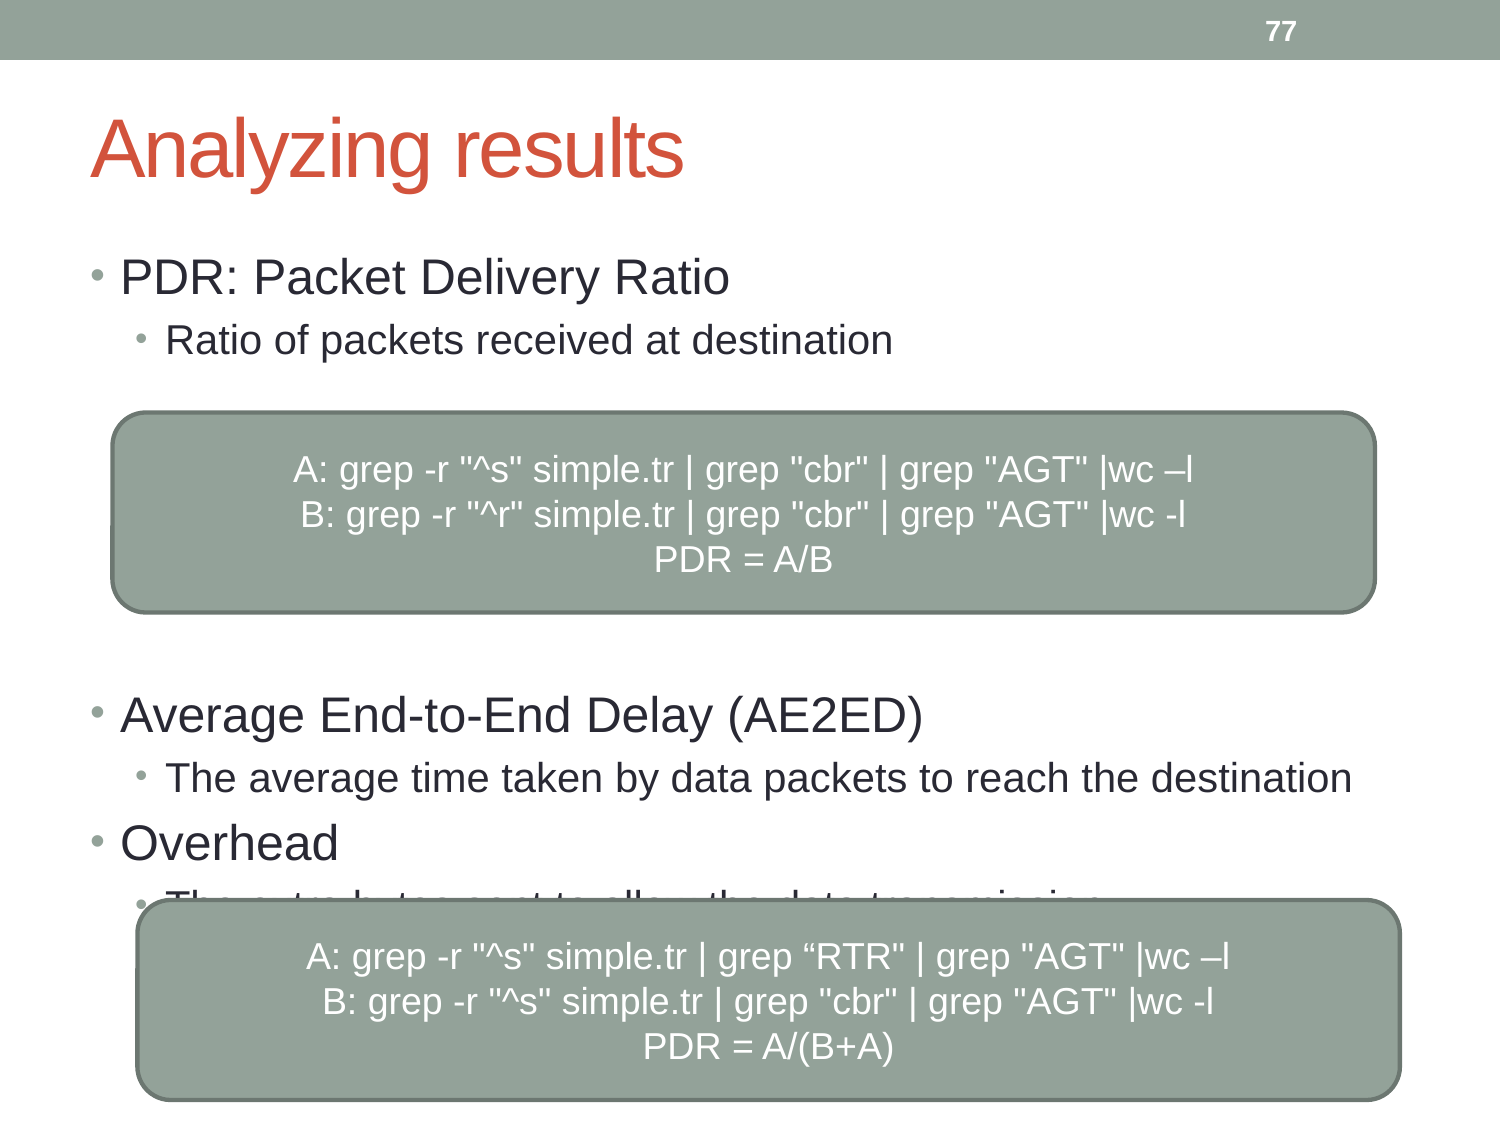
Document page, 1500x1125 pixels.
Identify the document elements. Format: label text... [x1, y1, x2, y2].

text_box A: grep -r "^s" simple.tr | grep “RTR" | grep "AGT" |wc –l B: grep -r "^s" simple.tr | grep "cbr" | grep "AGT" |wc -l PDR = A/(B+A) [135, 897, 1403, 1103]
title Analyzing results [75, 62, 1425, 225]
text_box A: grep -r "^s" simple.tr | grep "cbr" | grep "AGT" |wc –l B: grep -r "^r" simple.tr | grep "cbr" | grep "AGT" |wc -l PDR = A/B [110, 410, 1378, 615]
list PDR: Packet Delivery Ratio Ratio of packets received at destination Average End-to-End Delay (AE2ED) The average time taken by data packets to reach the destination Overhead The extra bytes sent to allow the data transmission [75, 237, 1425, 1038]
slide_number 77 [1250, 3, 1425, 57]
